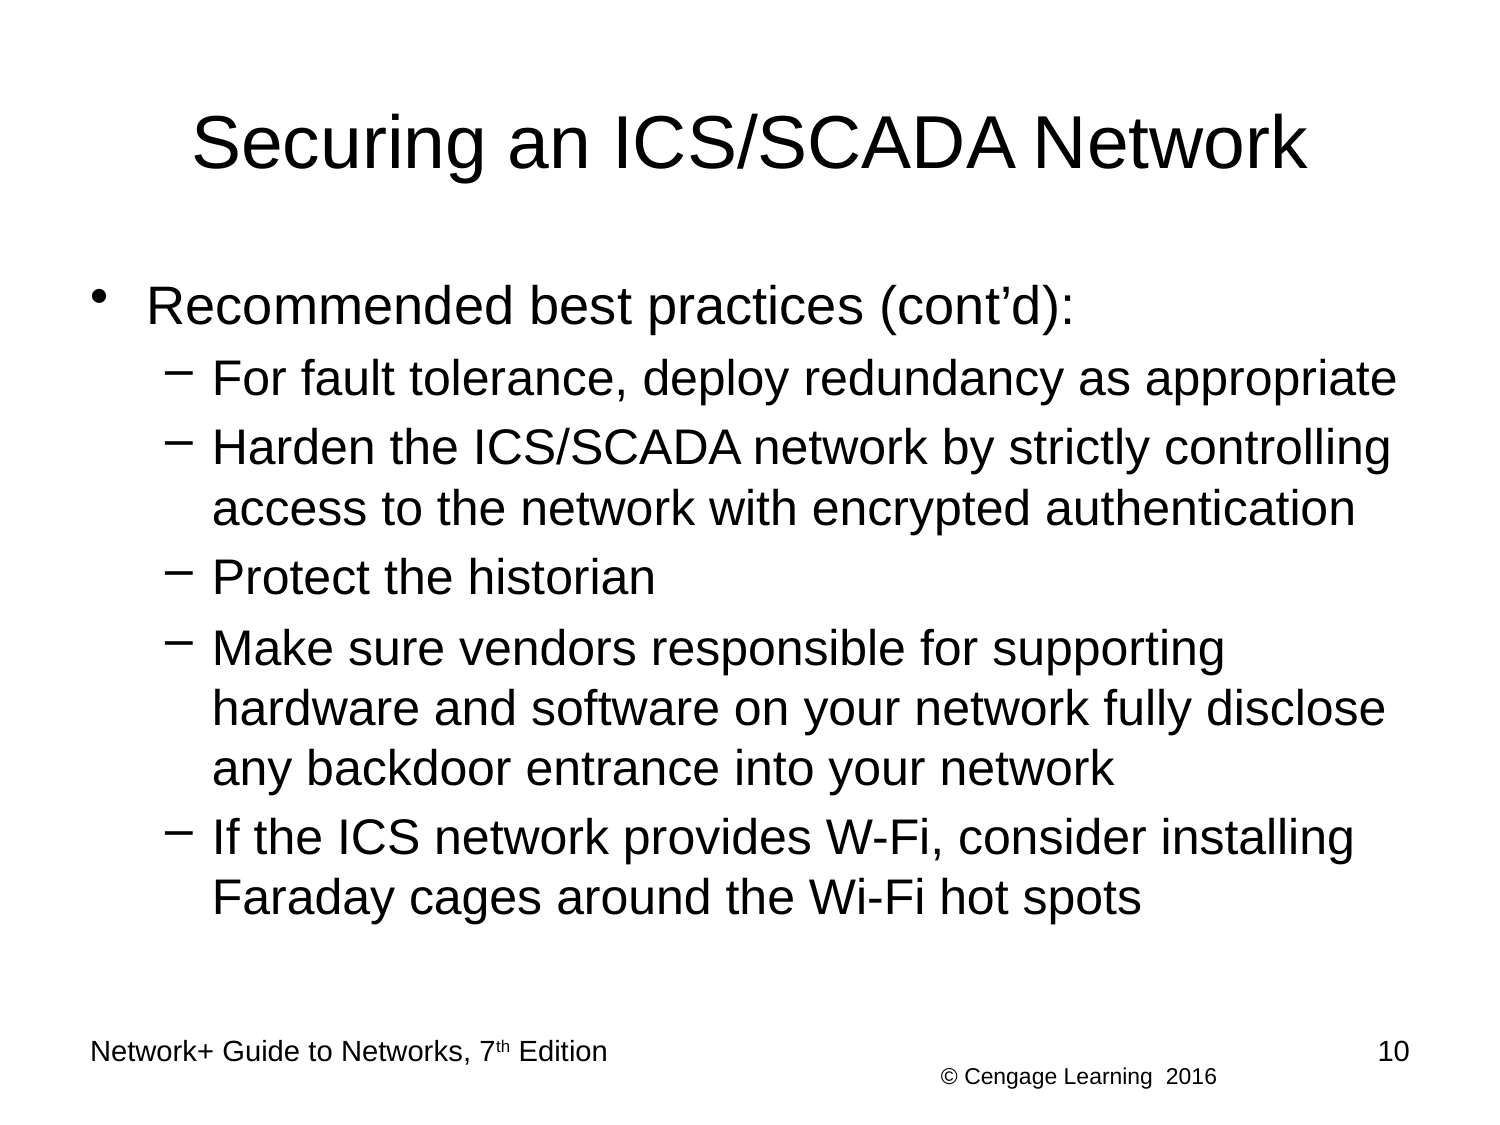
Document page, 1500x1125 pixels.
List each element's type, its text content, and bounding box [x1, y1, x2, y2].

title Securing an ICS/SCADA Network [75, 45, 1425, 233]
slide_number 10 [1312, 1024, 1426, 1103]
footer Network+ Guide to Networks, 7th Edition [74, 1024, 713, 1103]
list Recommended best practices (cont’d): For fault tolerance, deploy redundancy as appropriate Harden the ICS/SCADA network by strictly controlling access to the network with encrypted authentication Protect the historian Make sure vendors responsible for supporting hardware and software on your network fully disclose any backdoor entrance into your network If the ICS network provides W-Fi, consider installing Faraday cages around the Wi-Fi hot spots [75, 262, 1425, 1005]
